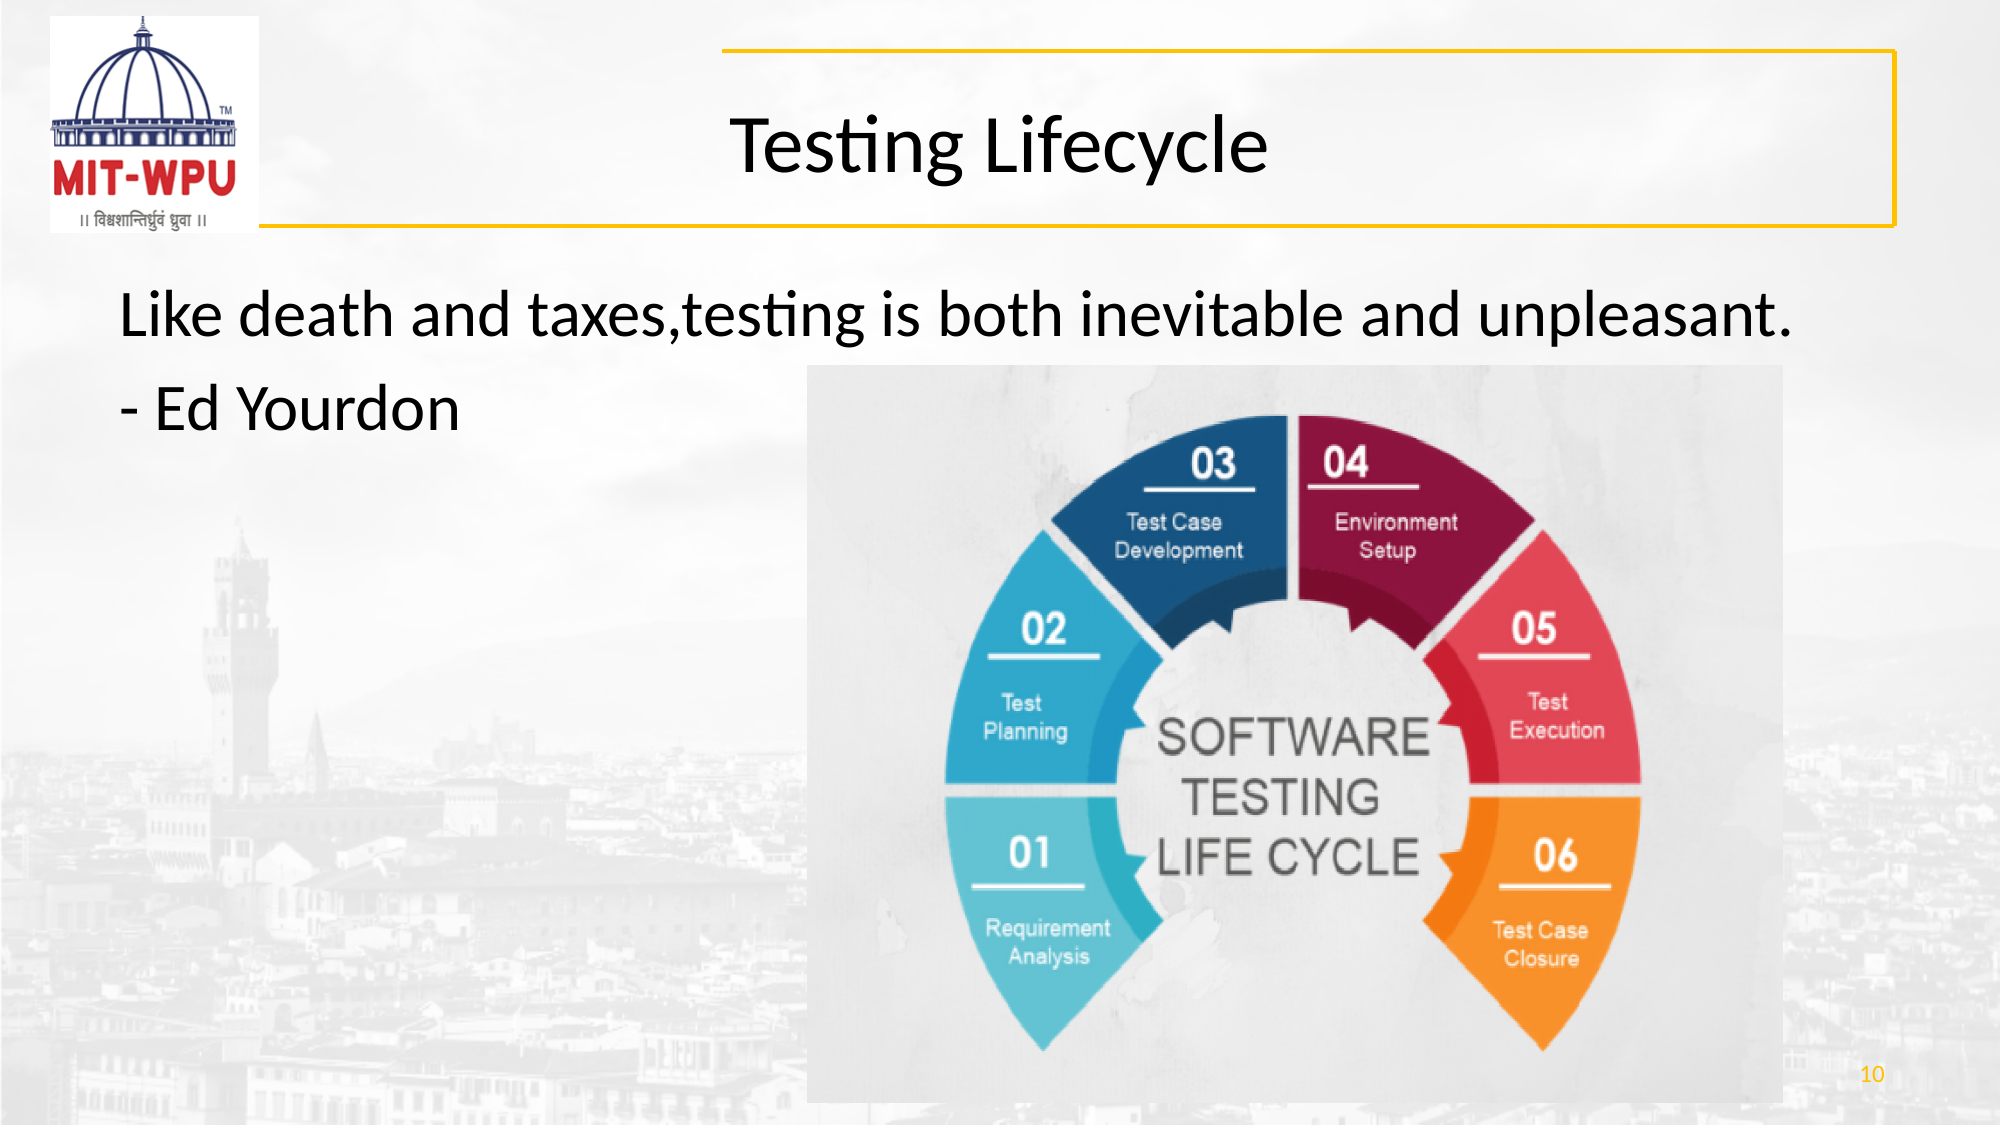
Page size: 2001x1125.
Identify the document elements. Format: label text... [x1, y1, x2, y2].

slide_number ‹#› [1787, 1042, 1900, 1103]
title Testing Lifecycle [99, 45, 1900, 233]
list Like death and taxes,testing is both inevitable and unpleasant. - Ed Yourdon [99, 262, 1900, 1005]
picture [807, 365, 1783, 1103]
picture [50, 16, 259, 233]
